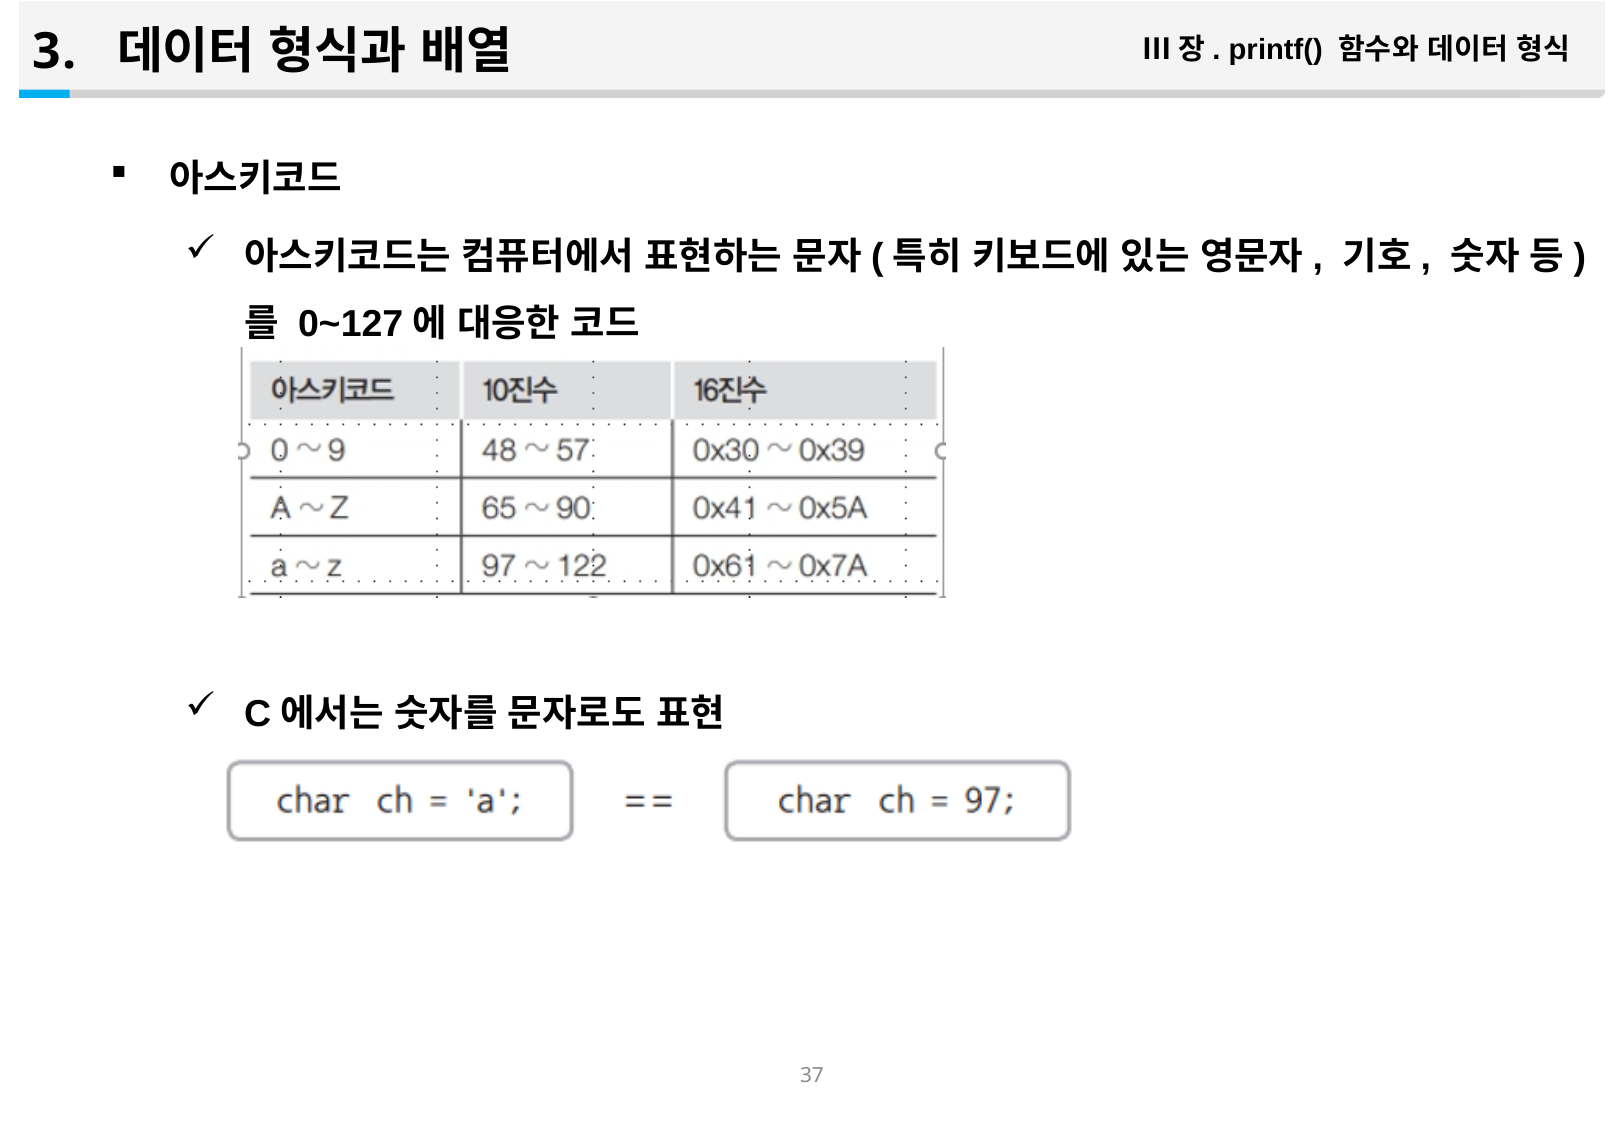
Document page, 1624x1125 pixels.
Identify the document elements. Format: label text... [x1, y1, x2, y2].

text_box Ⅲ장. printf() 함수와 데이터 형식 [1127, 22, 1594, 73]
picture [19, 1, 1605, 98]
picture [237, 347, 947, 598]
picture [221, 753, 1079, 847]
text_box 아스키코드 아스키코드는 컴퓨터에서 표현하는 문자(특히 키보드에 있는 영문자, 기호, 숫자 등)를 0~127에 대응한 코드 C에서는 숫자를 문자로도 표현 [20, 123, 1602, 897]
slide_number 36 [622, 1045, 1002, 1106]
list 데이터 형식과 배열 [17, 11, 1167, 85]
